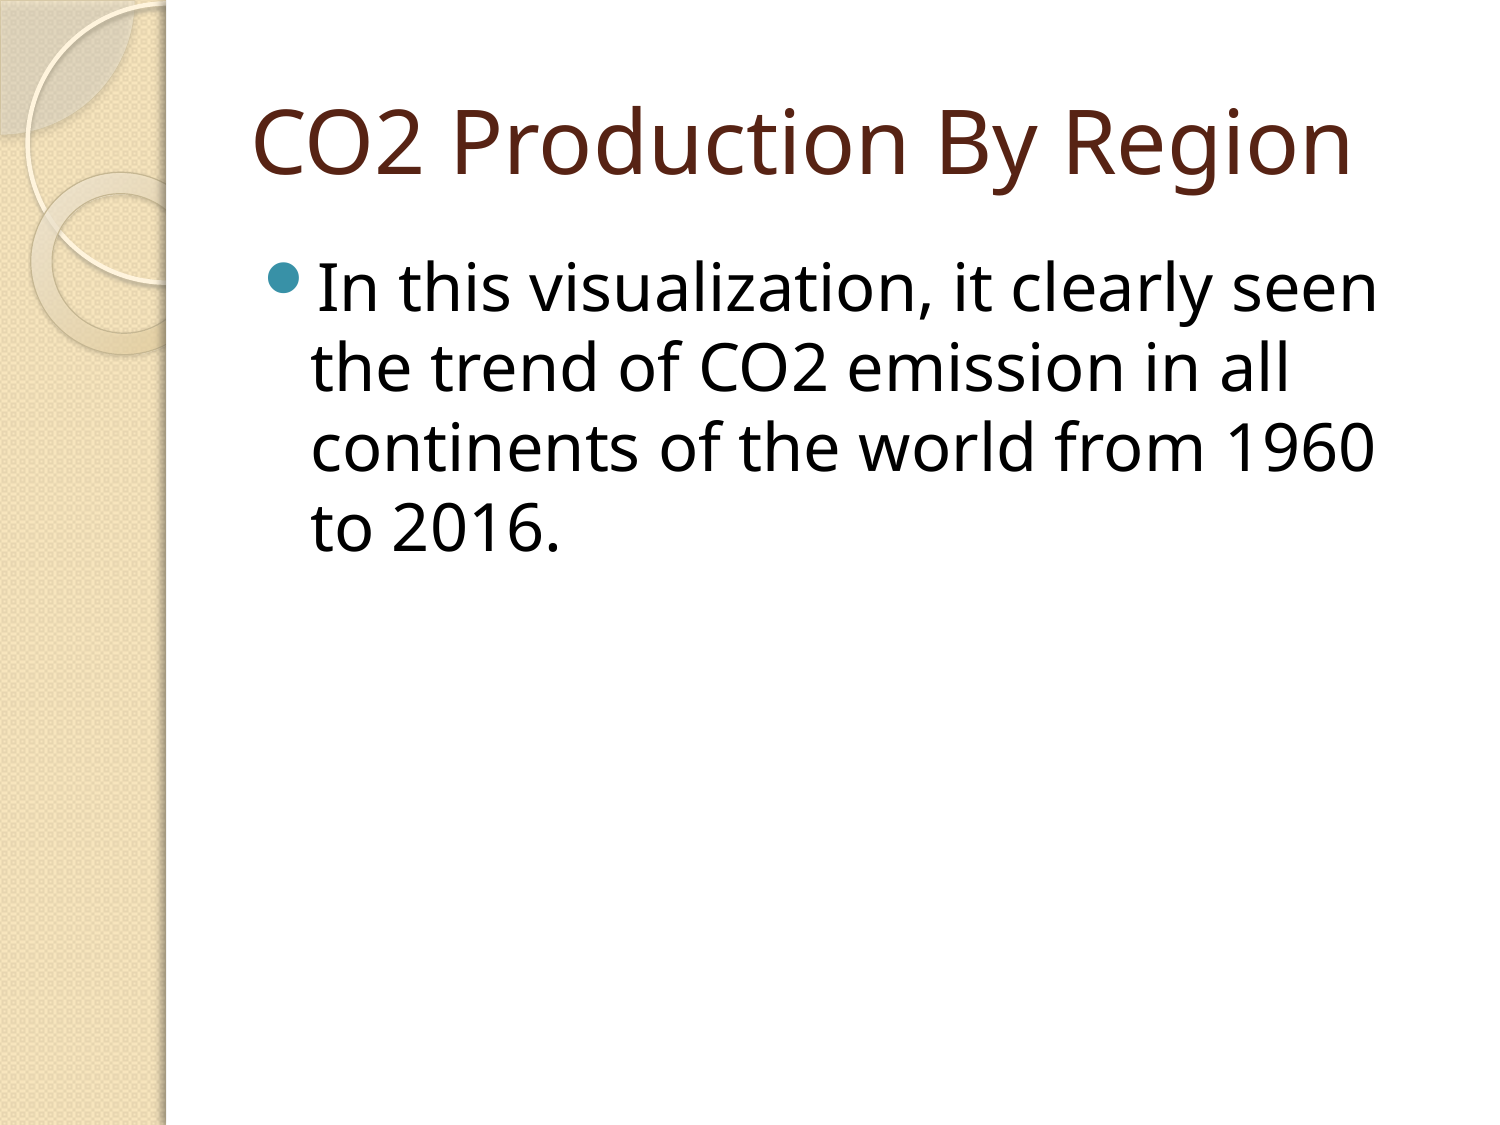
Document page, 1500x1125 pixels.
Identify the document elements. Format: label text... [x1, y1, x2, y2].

list In this visualization, it clearly seen the trend of CO2 emission in all continents of the world from 1960 to 2016. [235, 237, 1466, 1025]
title CO2 Production By Region [235, 45, 1466, 233]
